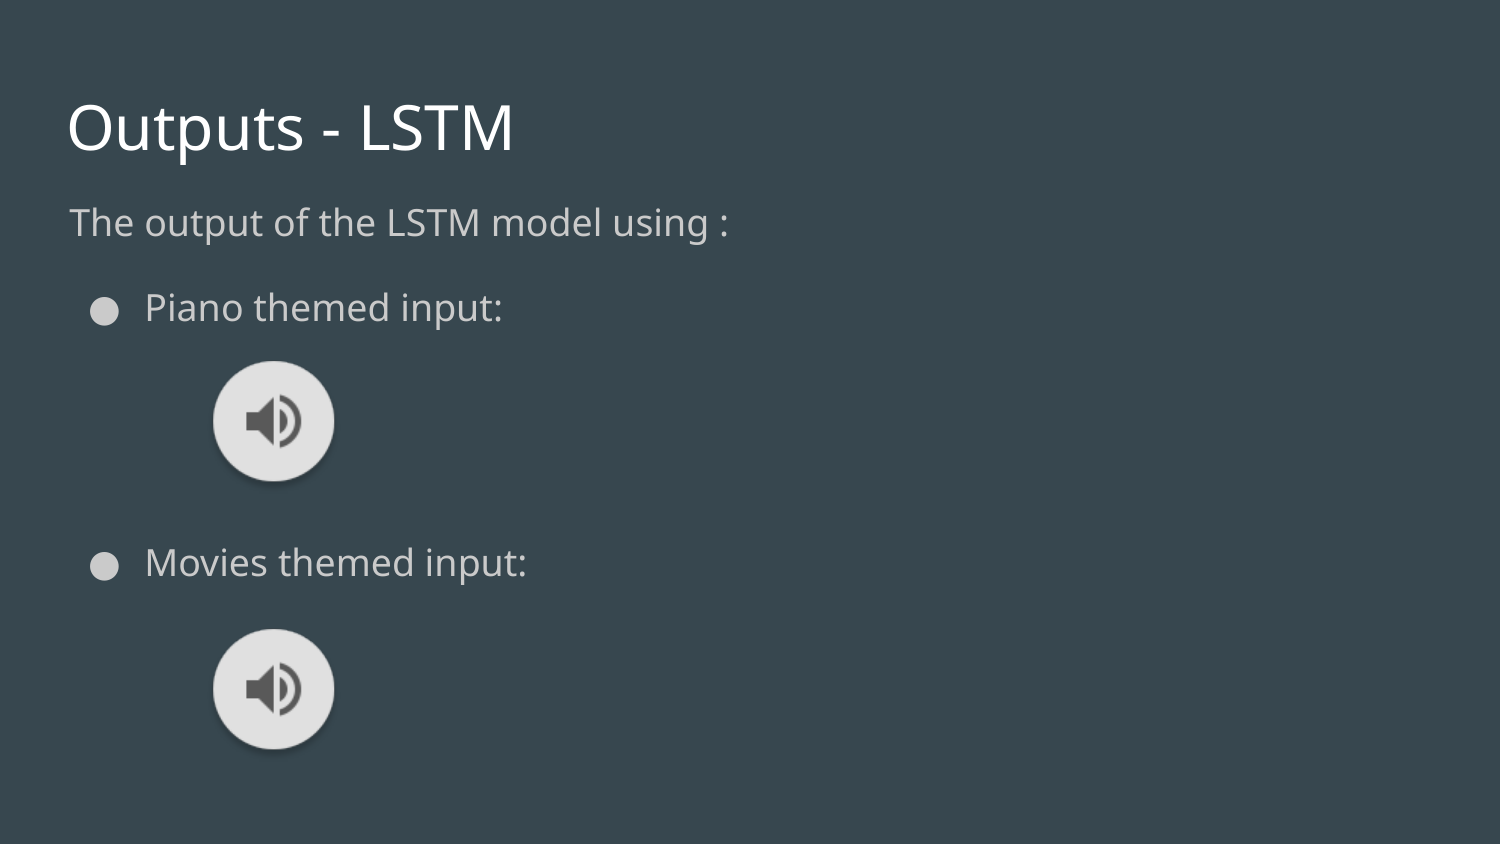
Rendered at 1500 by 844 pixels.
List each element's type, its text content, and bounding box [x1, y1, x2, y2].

picture [201, 616, 347, 762]
picture [201, 349, 347, 495]
list The output of the LSTM model using : Piano themed input: Movies themed input: [54, 177, 1446, 728]
title Outputs - LSTM [51, 72, 1449, 167]
